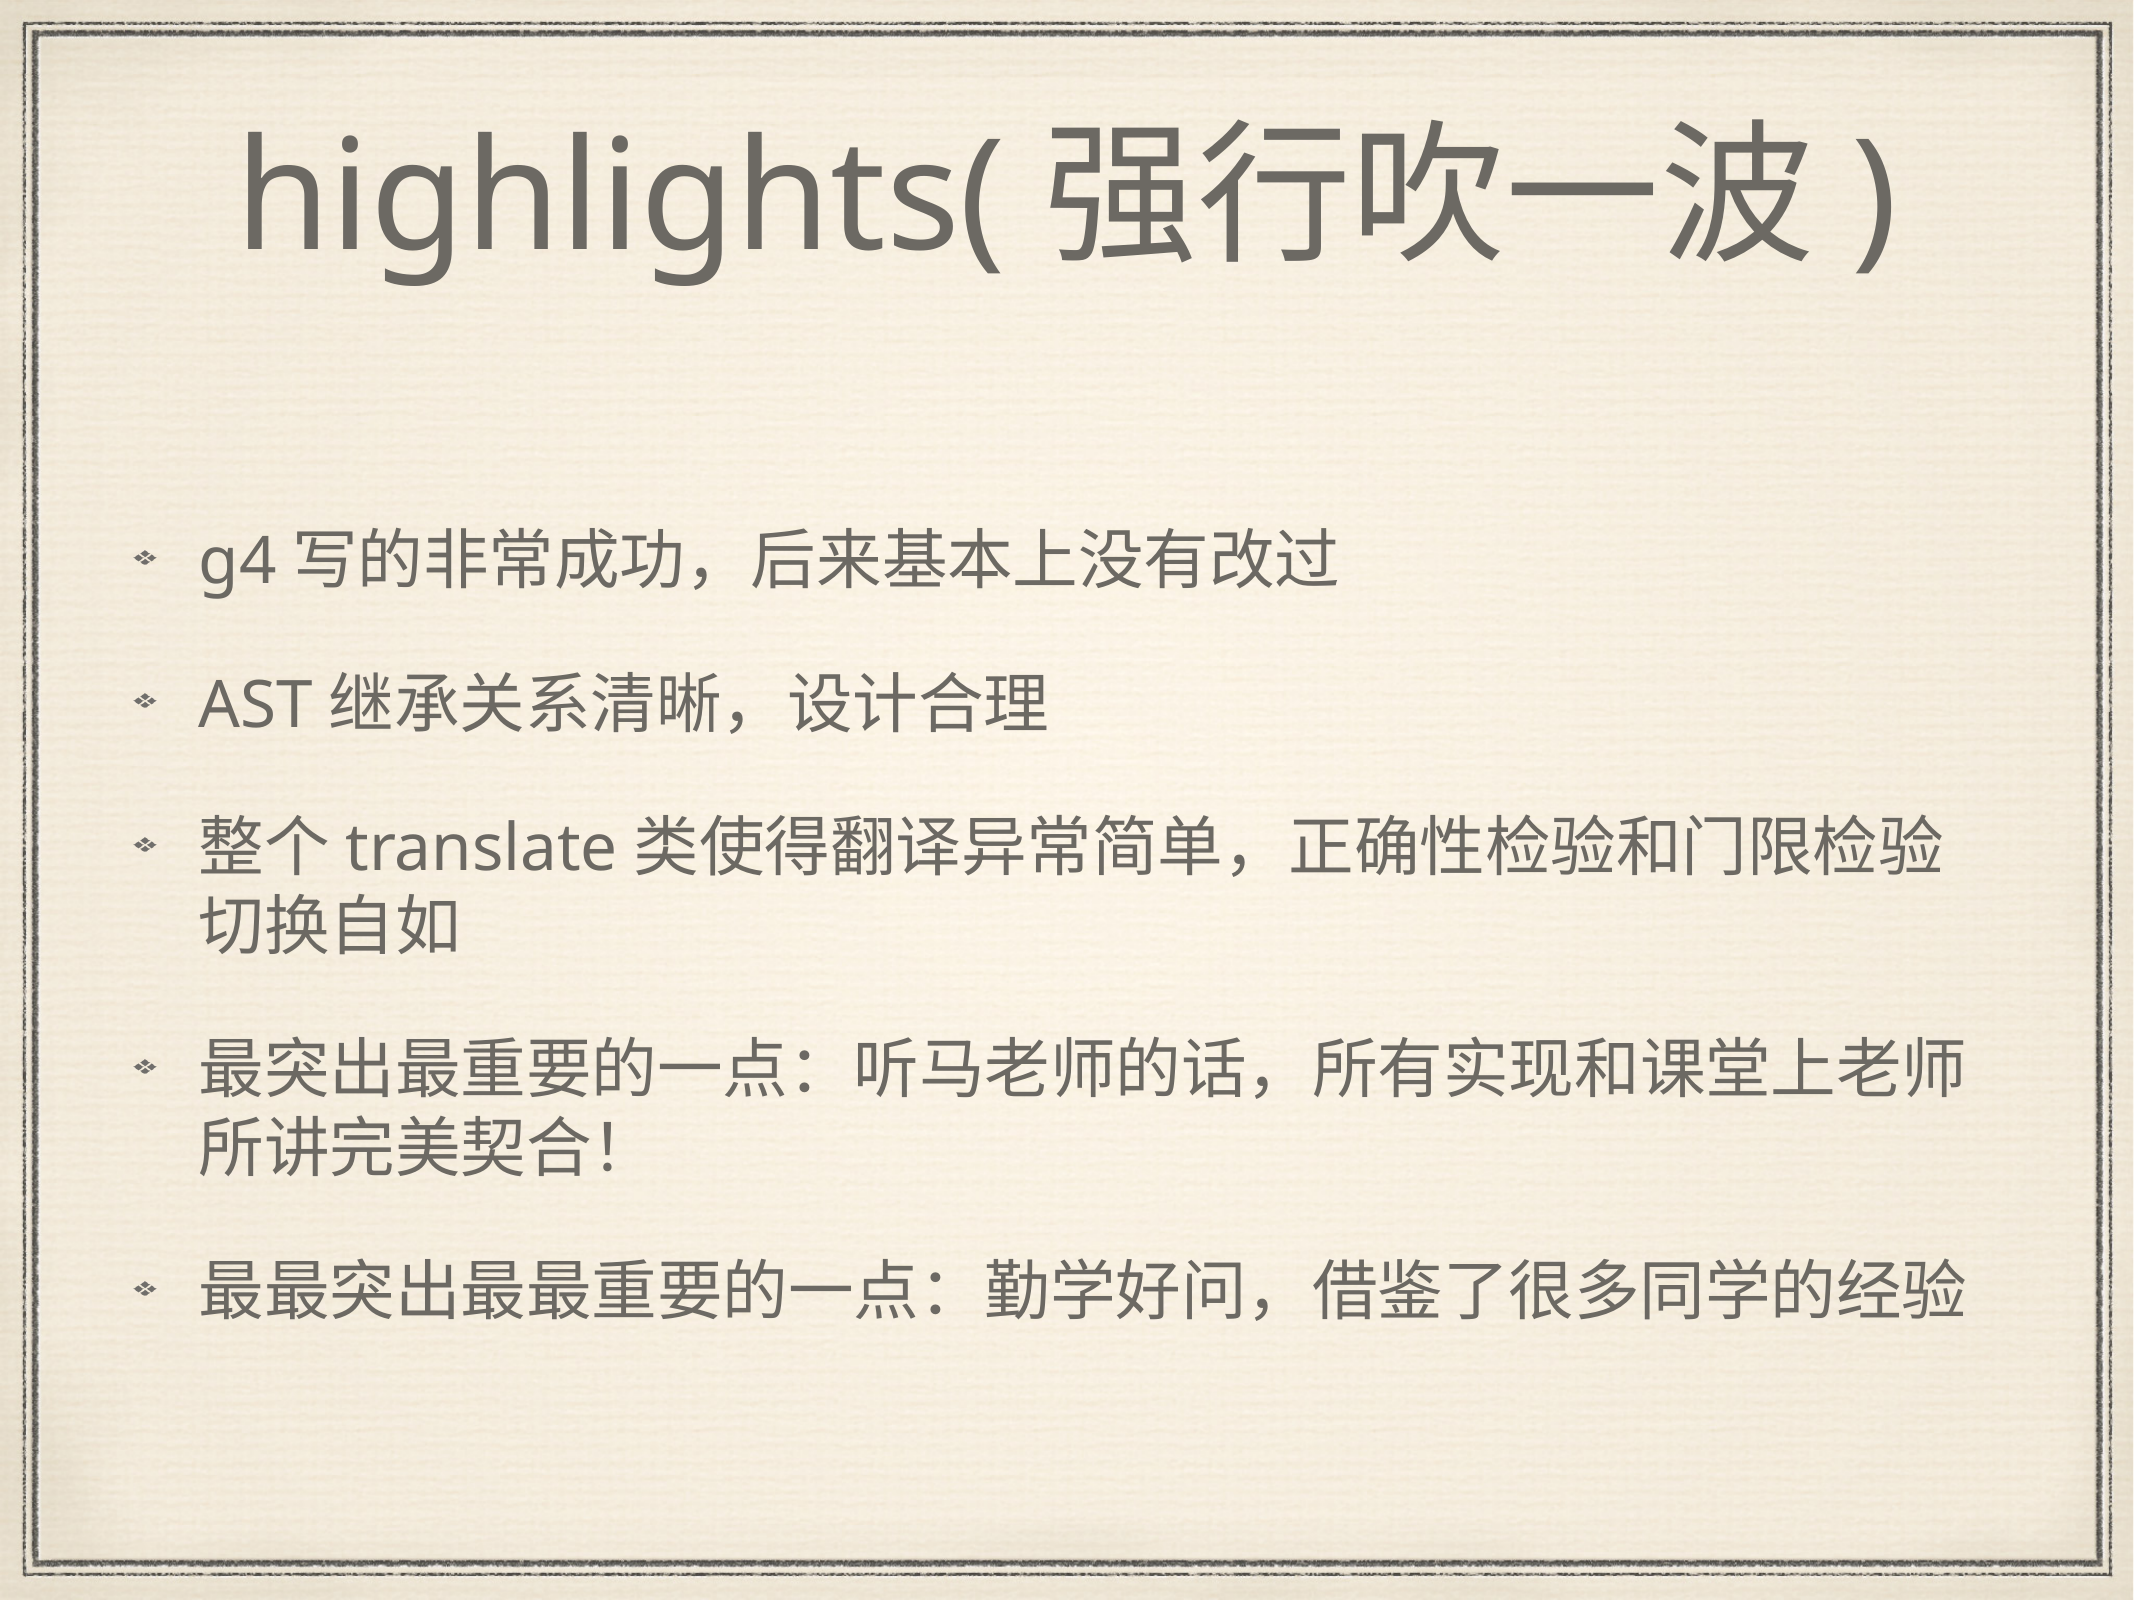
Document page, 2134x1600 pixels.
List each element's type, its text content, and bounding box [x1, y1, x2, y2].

list g4写的非常成功，后来基本上没有改过 AST继承关系清晰，设计合理 整个translate类使得翻译异常简单，正确性检验和门限检验切换自如 最突出最重要的一点：听马老师的话，所有实现和课堂上老师所讲完美契合！ 最最突出最最重要的一点：勤学好问，借鉴了很多同学的经验 [124, 453, 2009, 1393]
picture [0, 0, 2134, 1600]
title highlights(强行吹一波) [124, 61, 2009, 313]
